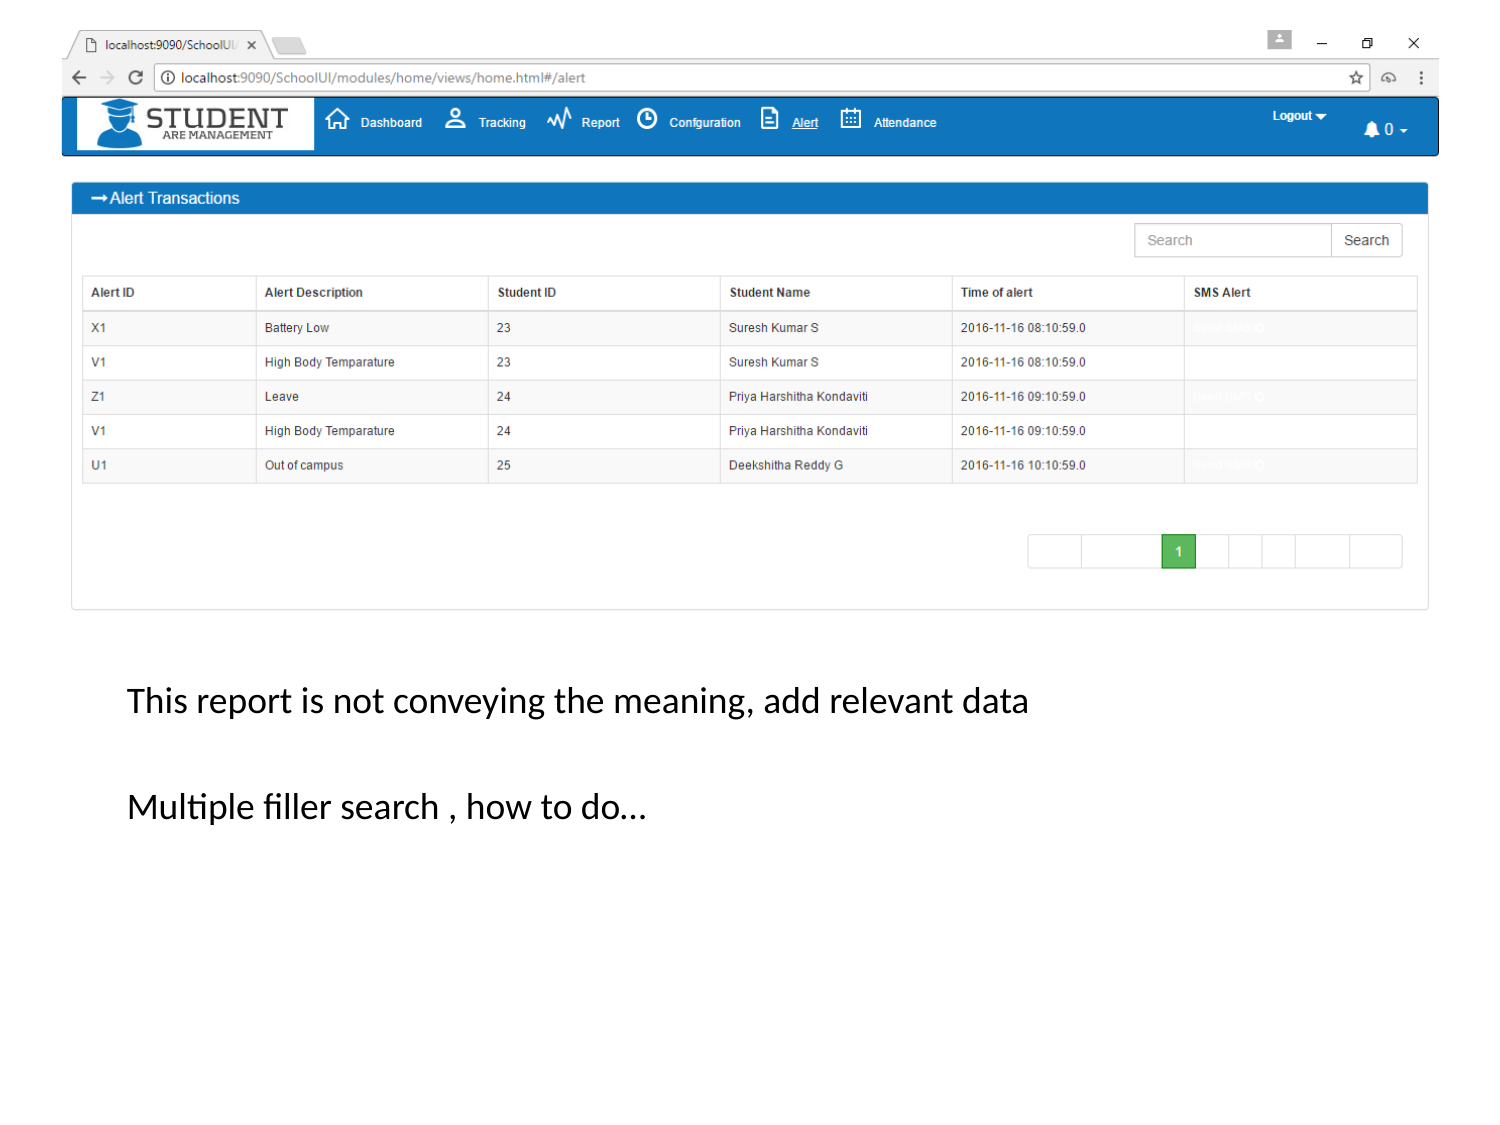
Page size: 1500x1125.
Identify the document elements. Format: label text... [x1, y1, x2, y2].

text_box Multiple filler search , how to do… [112, 775, 987, 835]
picture [61, 30, 1440, 630]
text_box This report is not conveying the meaning, add relevant data [112, 668, 1164, 729]
